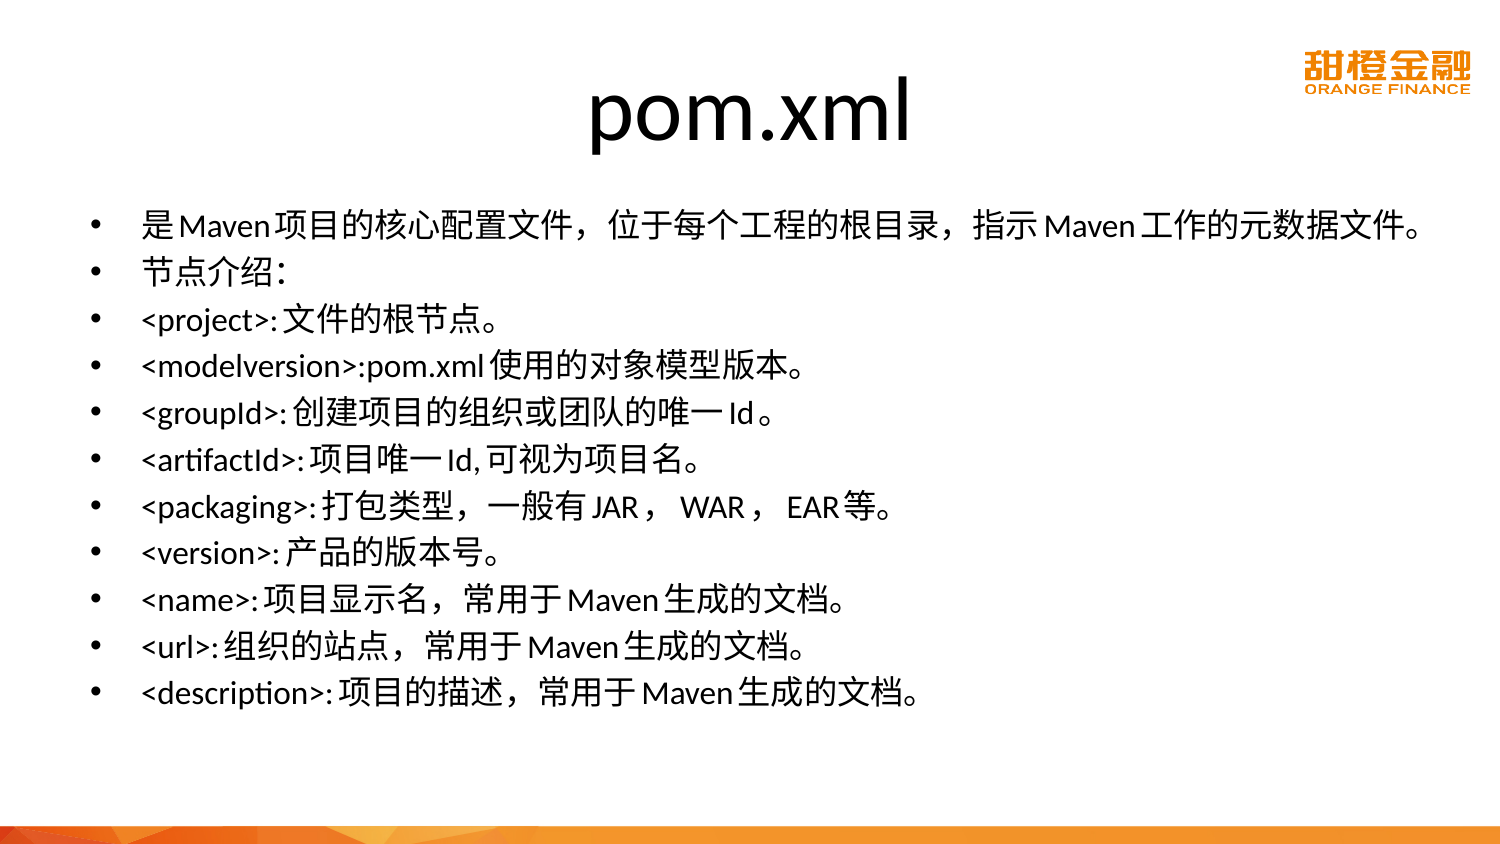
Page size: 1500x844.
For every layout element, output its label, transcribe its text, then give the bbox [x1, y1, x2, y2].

picture [0, 0, 1500, 844]
list 是Maven项目的核心配置文件，位于每个工程的根目录，指示Maven工作的元数据文件。 节点介绍： <project>:文件的根节点。 <modelversion>:pom.xml使用的对象模型版本。 <groupId>:创建项目的组织或团队的唯一Id。 <artifactId>:项目唯一Id,可视为项目名。 <packaging>:打包类型，一般有JAR，WAR，EAR等。 <version>:产品的版本号。 <name>:项目显示名，常用于Maven生成的文档。 <url>:组织的站点，常用于Maven生成的文档。 <description>:项目的描述，常用于Maven生成的文档。 [75, 196, 1425, 754]
title pom.xml [75, 33, 1425, 175]
